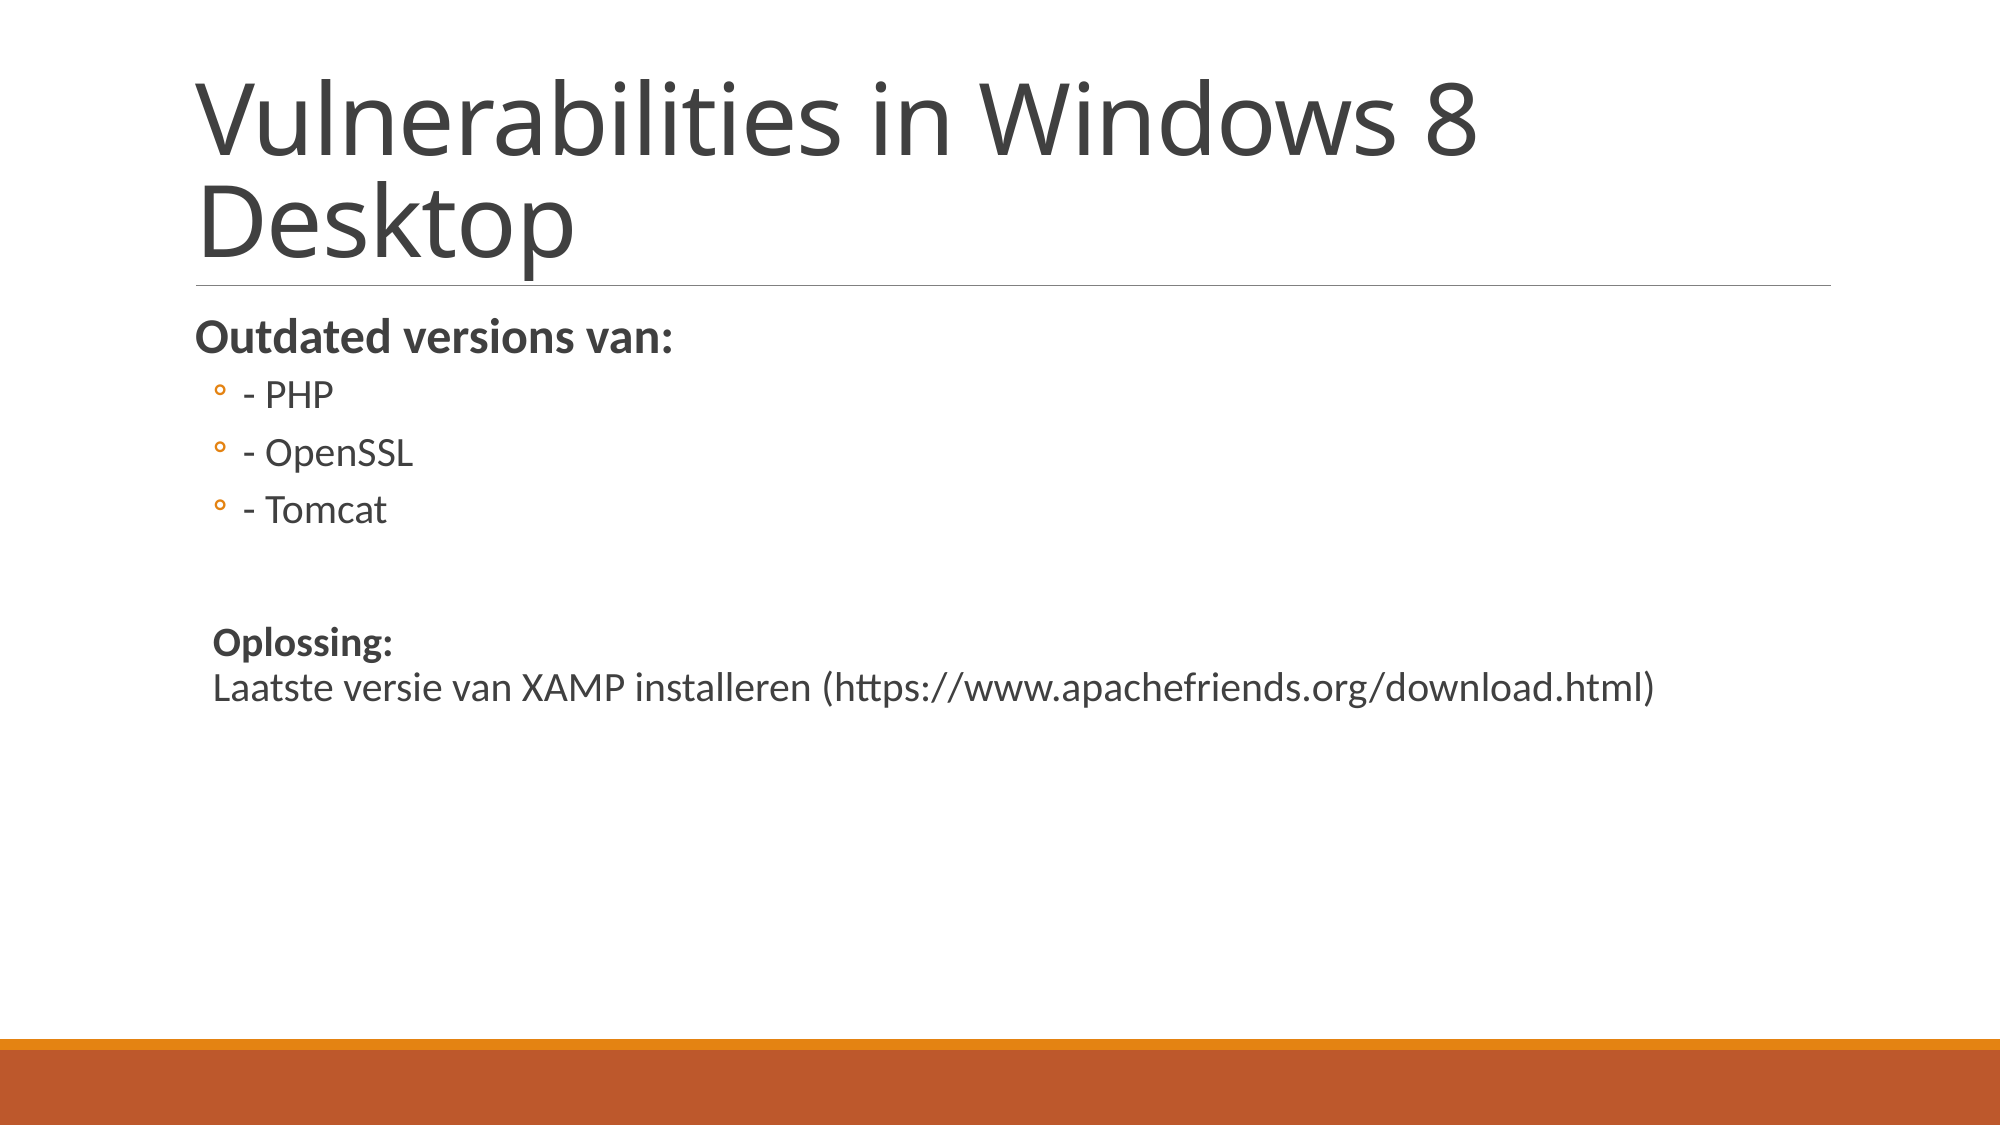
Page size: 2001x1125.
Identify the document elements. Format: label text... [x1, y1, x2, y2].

list Outdated versions van: - PHP - OpenSSL - Tomcat Oplossing: Laatste versie van XAMP installeren (https://www.apachefriends.org/download.html) [180, 302, 1830, 963]
title Vulnerabilities in Windows 8 Desktop [180, 47, 1830, 285]
